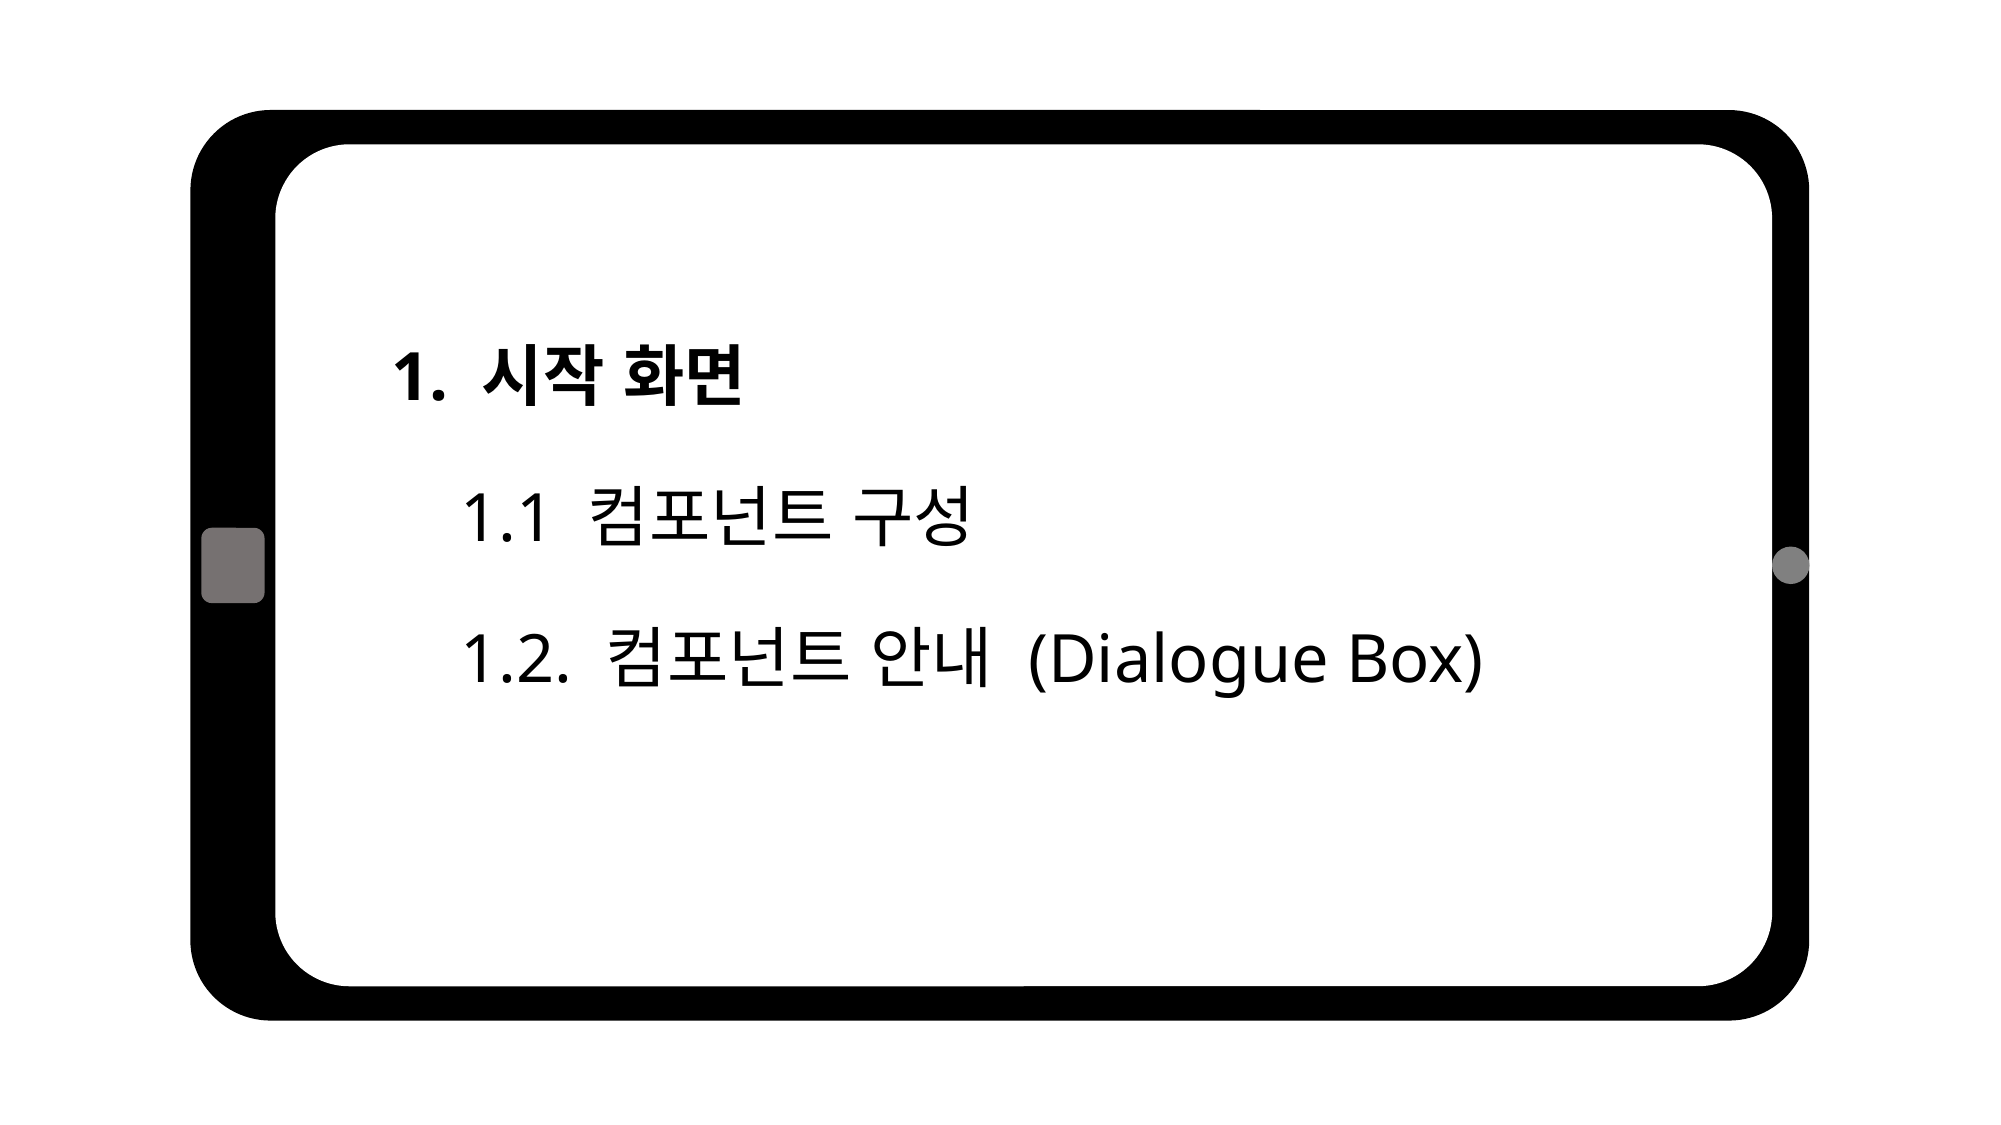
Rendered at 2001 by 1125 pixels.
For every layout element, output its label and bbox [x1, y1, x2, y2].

text_box [190, 109, 1810, 1021]
